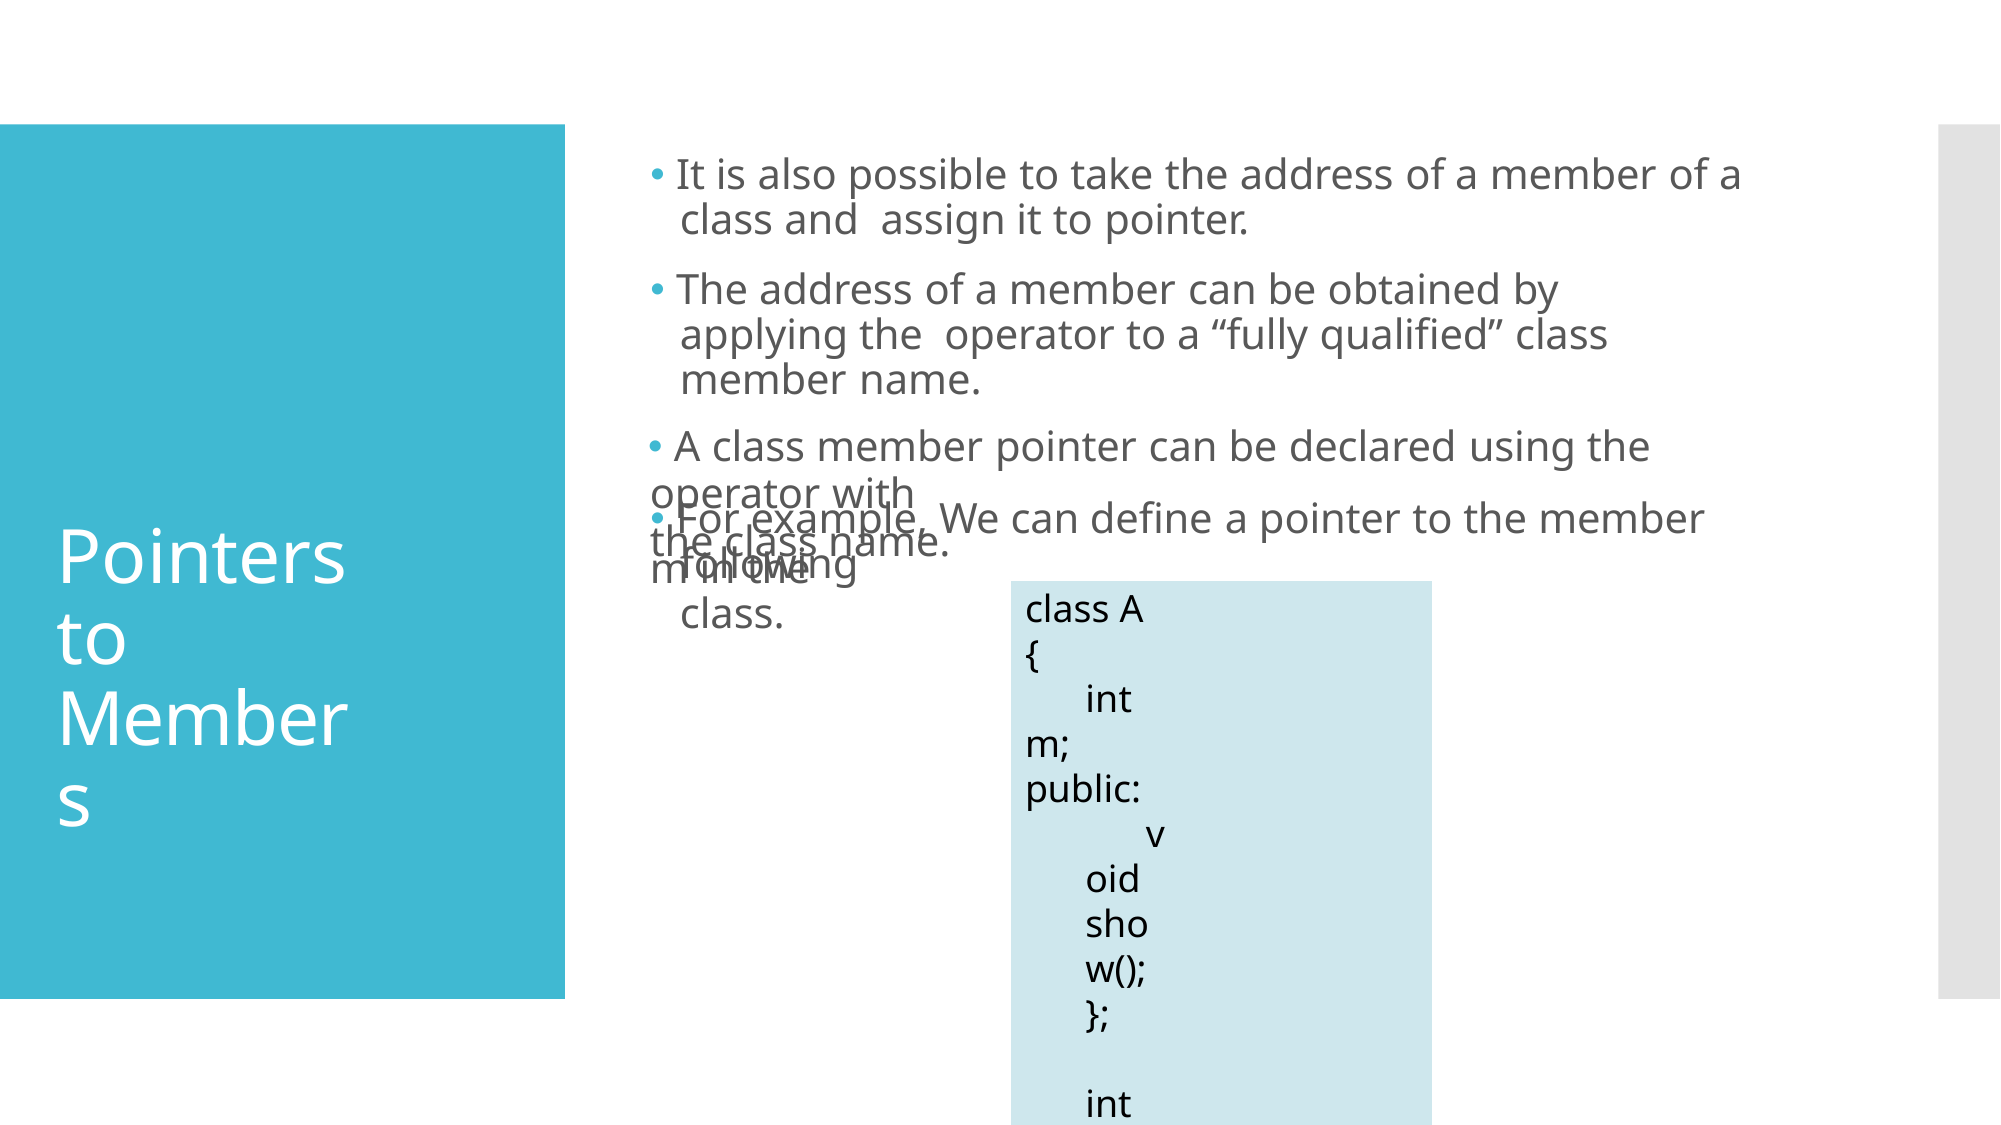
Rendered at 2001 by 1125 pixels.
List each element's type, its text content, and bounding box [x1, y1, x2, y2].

text_box Pointers to Members [54, 505, 382, 842]
text_box 🞄 For example, We can define a pointer to the member m in the [647, 490, 1732, 592]
text_box class A { int m; public: void show(); }; int A::* ip= &A :: m; [1009, 579, 1433, 1125]
text_box following class. [677, 535, 944, 638]
text_box 🞄 It is also possible to take the address of a member of a class and assign it to pointer. 🞄 The address of a member can be obtained by applying the operator to a “fully qualified” class member name. 🞄 A class member pointer can be declared using the operator with the class name. [647, 144, 1775, 565]
